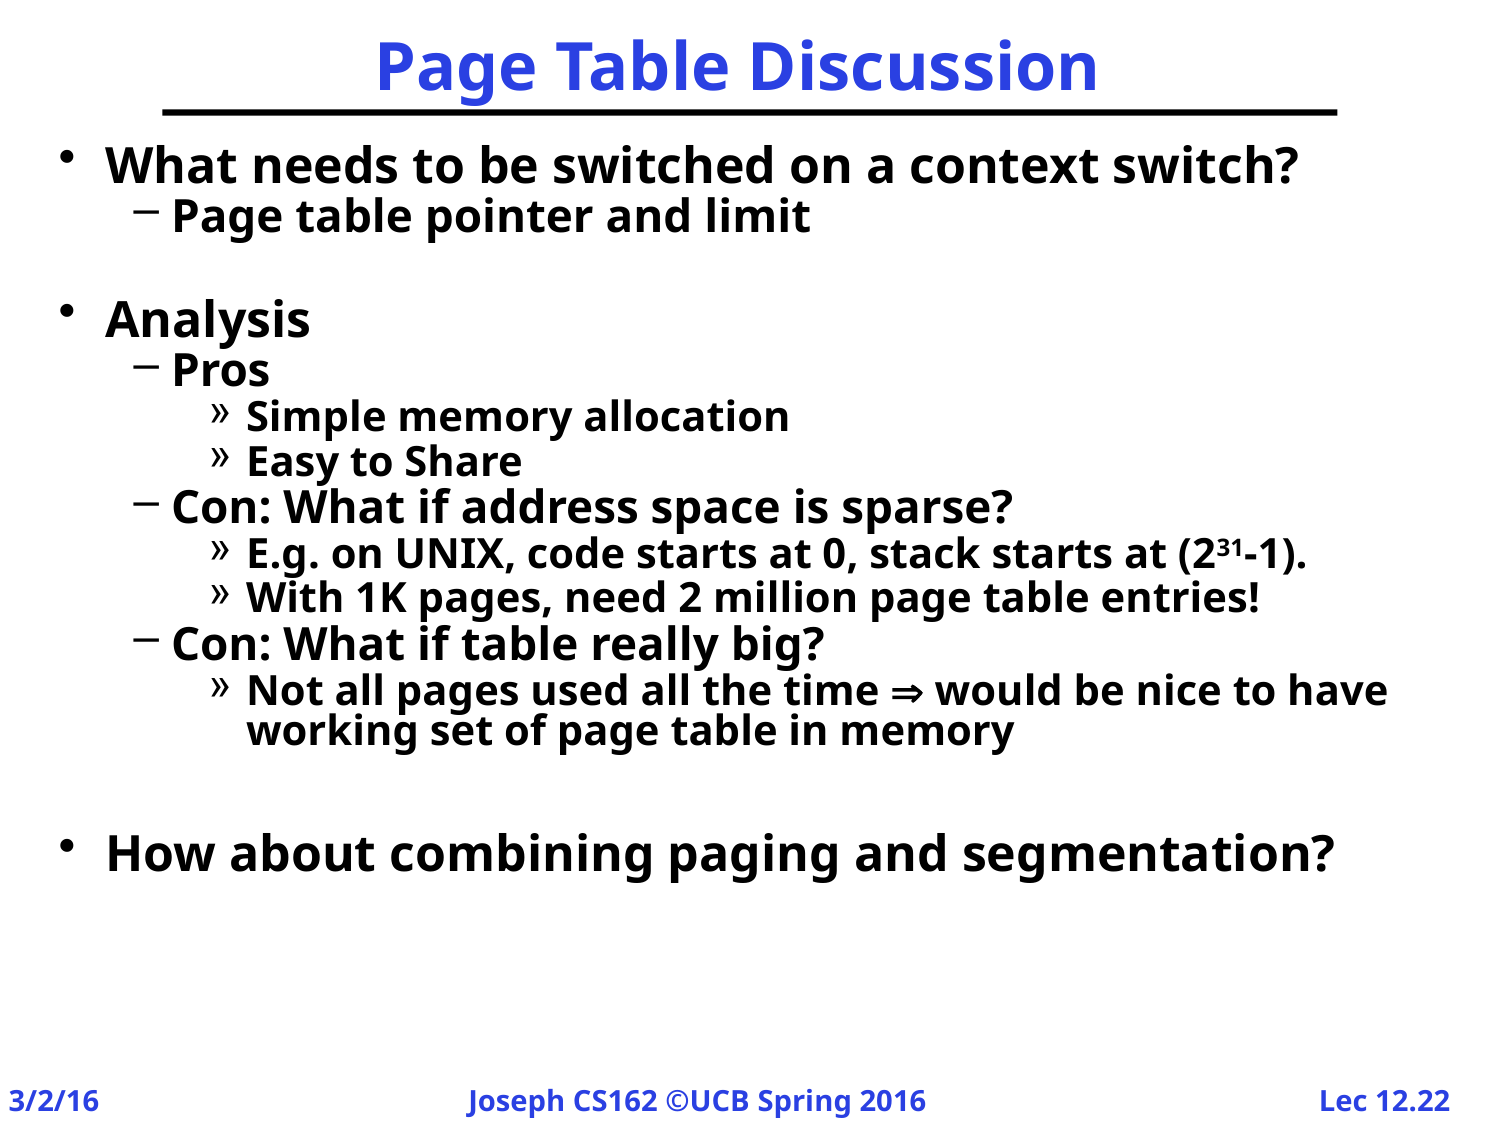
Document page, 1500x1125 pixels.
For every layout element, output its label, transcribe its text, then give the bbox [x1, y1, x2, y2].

title Page Table Discussion [150, 24, 1325, 113]
list What needs to be switched on a context switch? Page table pointer and limit Analysis Pros Simple memory allocation Easy to Share Con: What if address space is sparse? E.g. on UNIX, code starts at 0, stack starts at (231-1). With 1K pages, need 2 million page table entries! Con: What if table really big? Not all pages used all the time  would be nice to have working set of page table in memory How about combining paging and segmentation? [43, 137, 1475, 1050]
